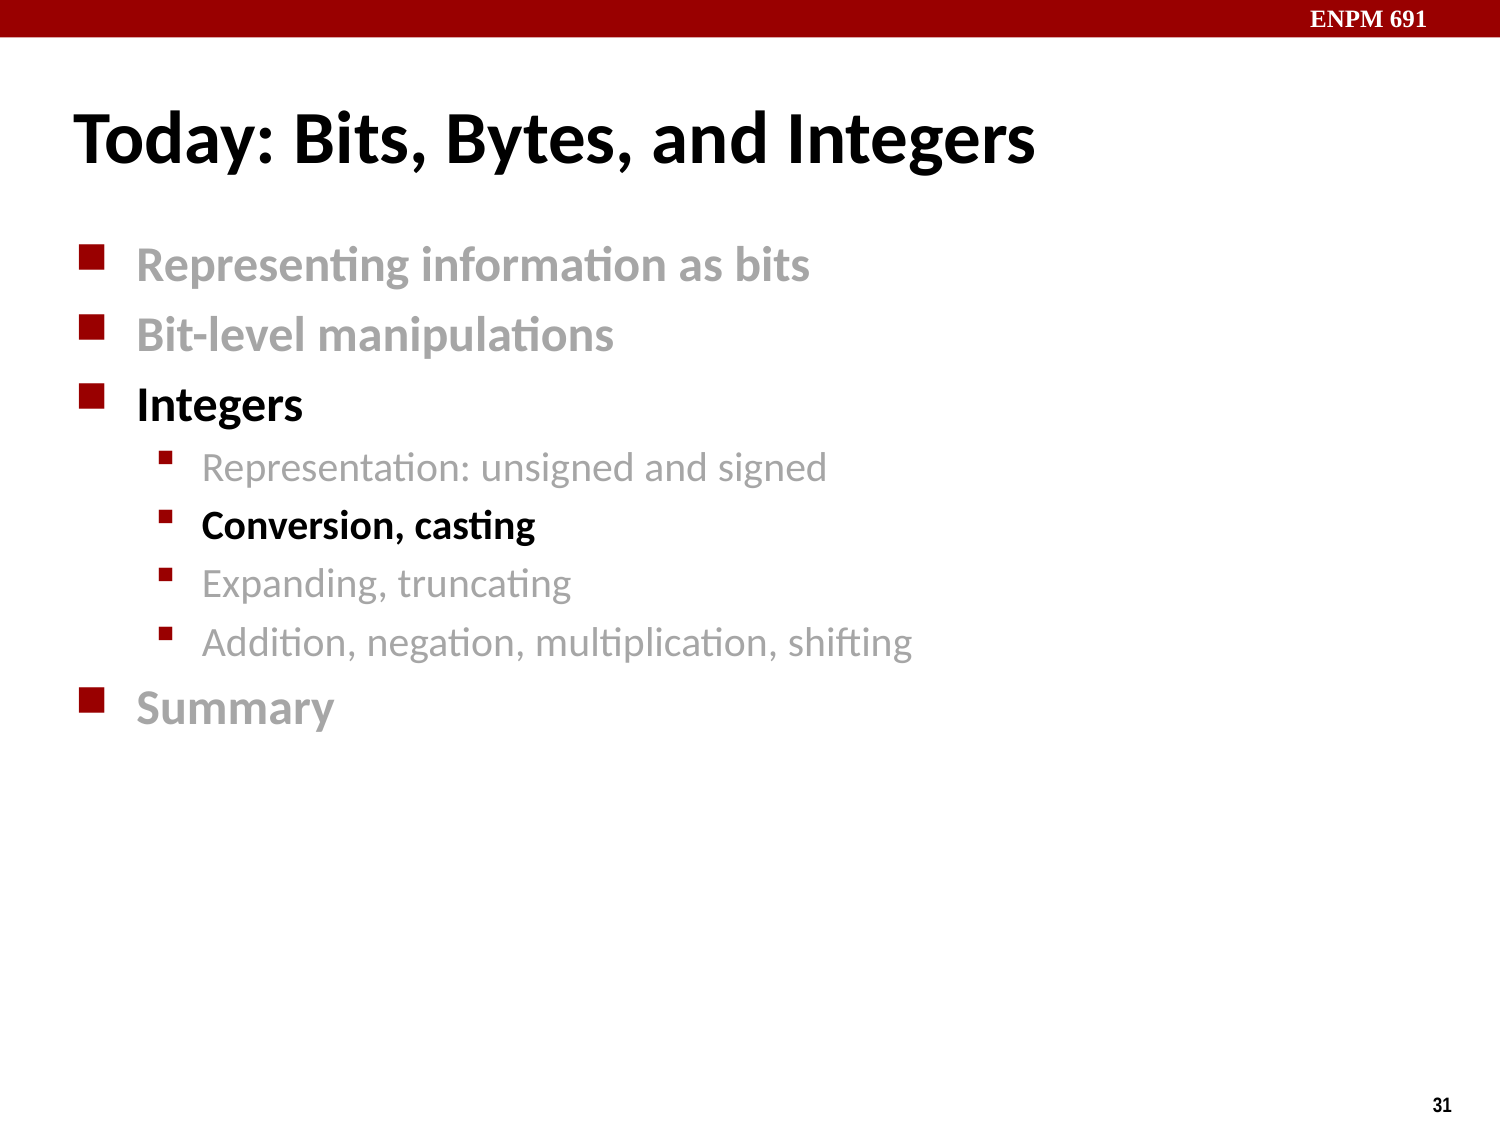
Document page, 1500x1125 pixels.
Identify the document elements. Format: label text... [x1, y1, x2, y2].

title Today: Bits, Bytes, and Integers [58, 71, 1305, 197]
list Representing information as bits Bit-level manipulations Integers Representation: unsigned and signed Conversion, casting Expanding, truncating Addition, negation, multiplication, shifting Summary [64, 223, 1361, 1040]
